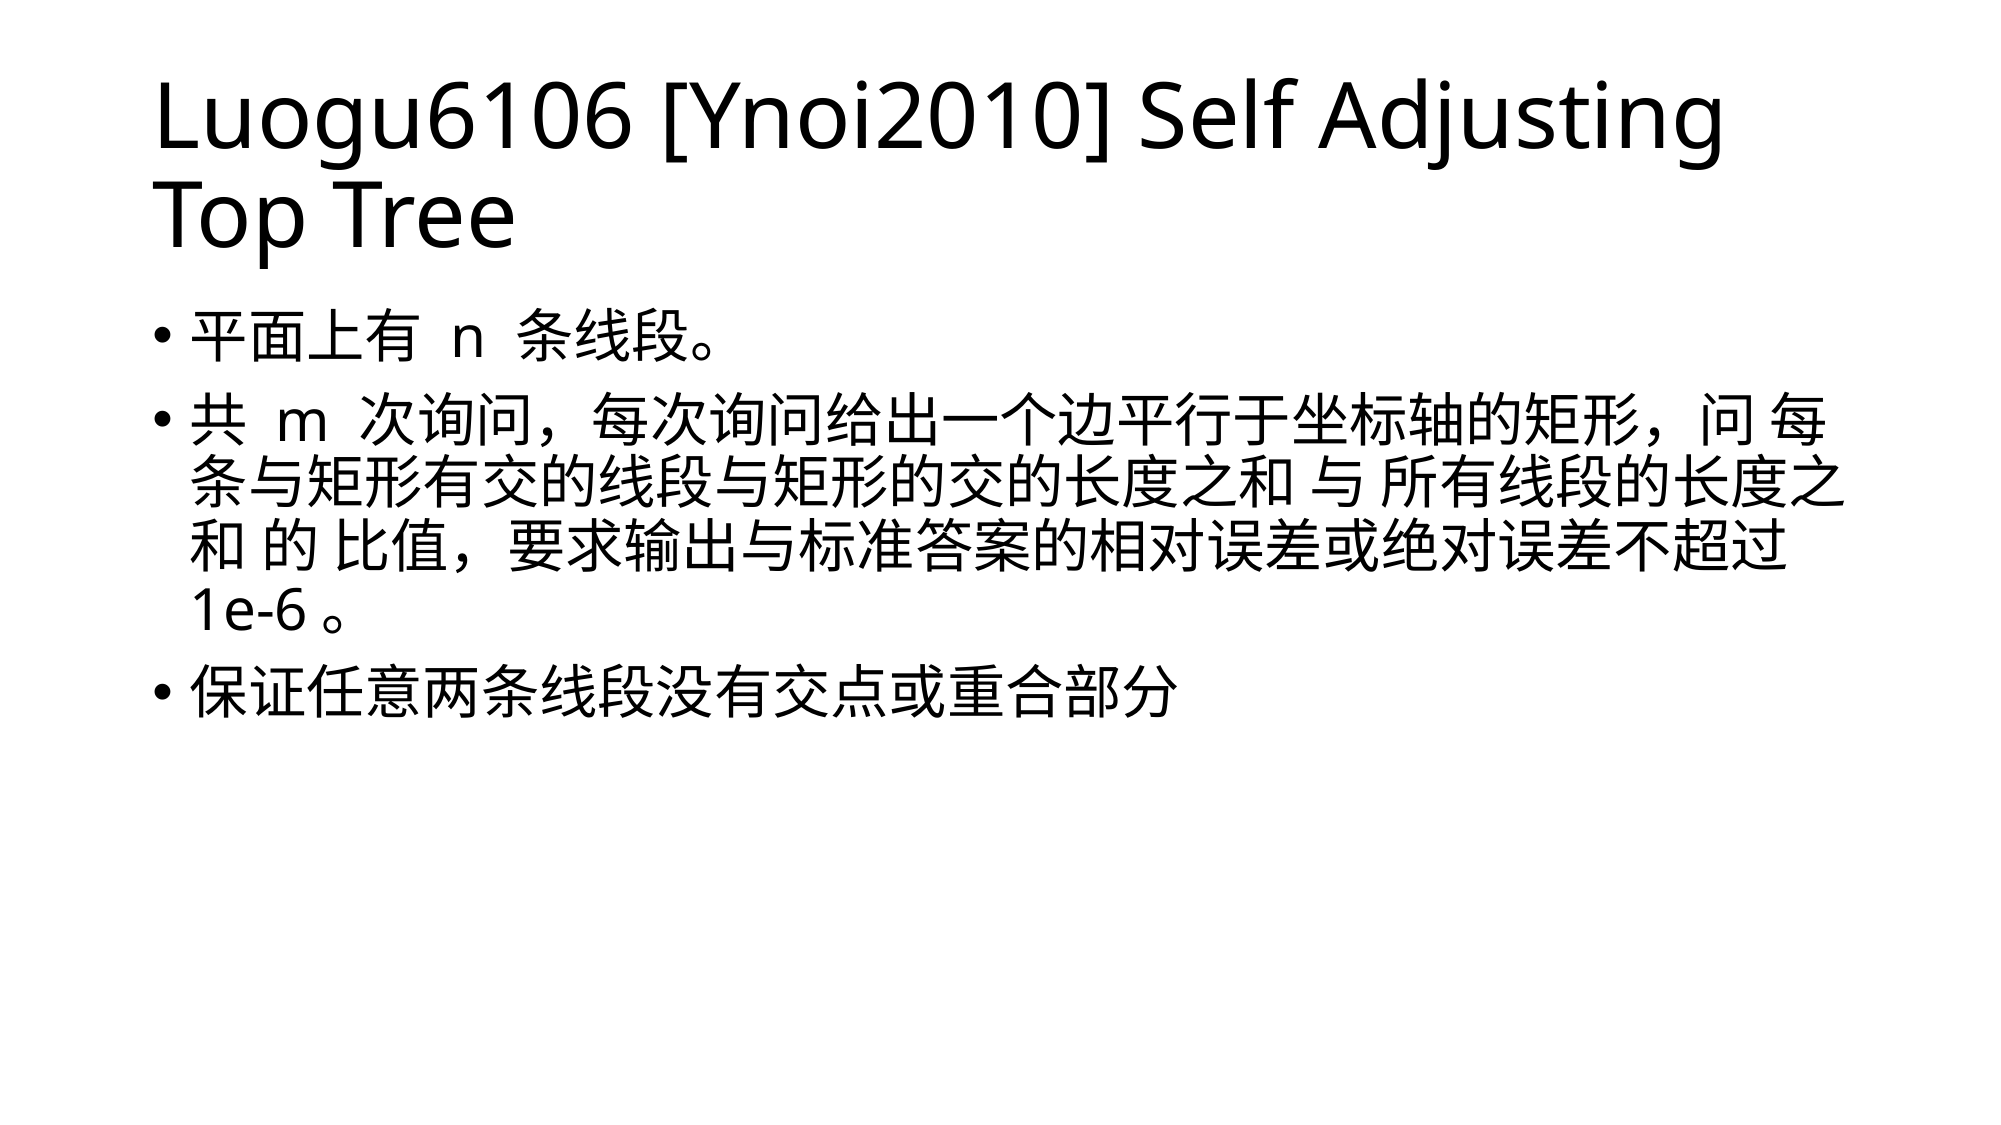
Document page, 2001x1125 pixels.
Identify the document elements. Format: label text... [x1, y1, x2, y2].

list 平面上有 n 条线段。 共 m 次询问，每次询问给出一个边平行于坐标轴的矩形，问 每条与矩形有交的线段与矩形的交的长度之和 与 所有线段的长度之和 的 比值，要求输出与标准答案的相对误差或绝对误差不超过 1e-6。 保证任意两条线段没有交点或重合部分 [137, 299, 1863, 1014]
title Luogu6106 [Ynoi2010] Self Adjusting Top Tree [137, 59, 1863, 278]
